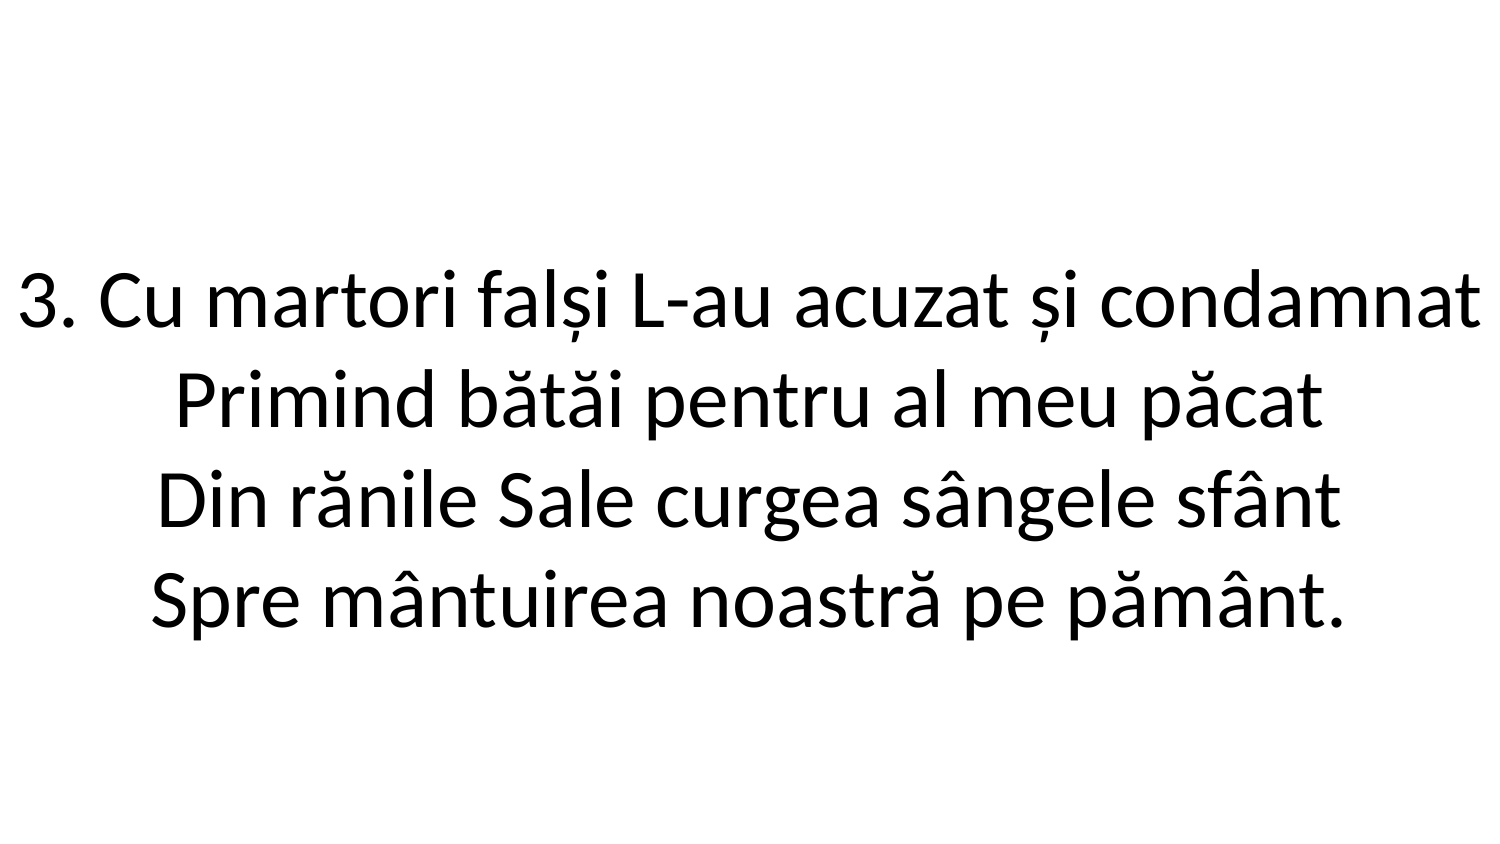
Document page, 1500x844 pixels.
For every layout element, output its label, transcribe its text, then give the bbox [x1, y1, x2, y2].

text_box 3. Cu martori falși L-au acuzat și condamnat Primind bătăi pentru al meu păcat Din rănile Sale curgea sângele sfânt Spre mântuirea noastră pe pământ. [1, 192, 1499, 652]
